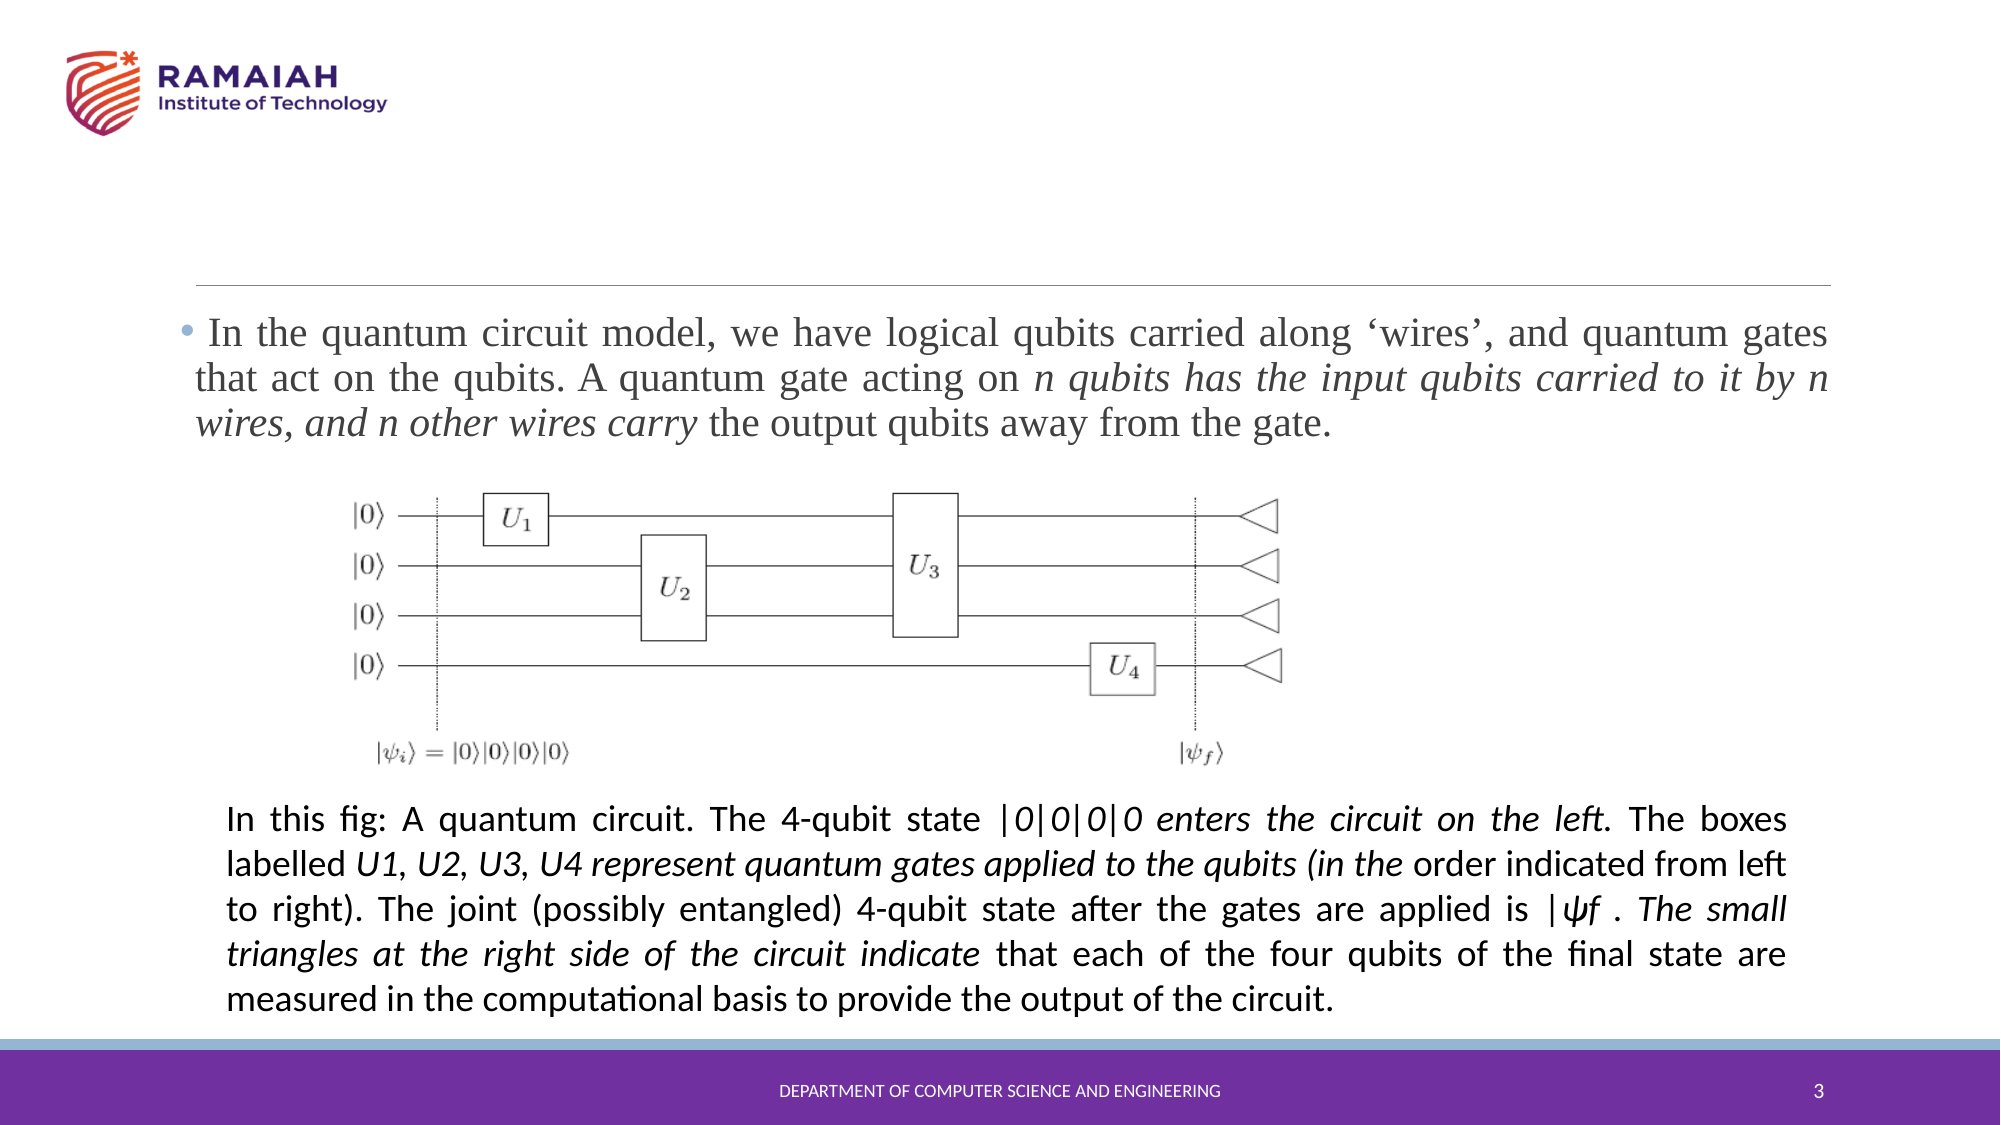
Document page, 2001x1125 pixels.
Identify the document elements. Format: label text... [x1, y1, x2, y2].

text_box In this fig: A quantum circuit. The 4-qubit state |0|0|0|0 enters the circuit on the left. The boxes labelled U1, U2, U3, U4 represent quantum gates applied to the qubits (in the order indicated from left to right). The joint (possibly entangled) 4-qubit state after the gates are applied is |ψf . The small triangles at the right side of the circuit indicate that each of the four qubits of the final state are measured in the computational basis to provide the output of the circuit. [211, 786, 1803, 1027]
picture [324, 467, 1335, 785]
footer Department of Computer Science and Engineering [604, 1059, 1396, 1120]
list In the quantum circuit model, we have logical qubits carried along ‘wires’, and quantum gates that act on the qubits. A quantum gate acting on n qubits has the input qubits carried to it by n wires, and n other wires carry the output qubits away from the gate. [180, 302, 1830, 963]
slide_number 3 [1624, 1059, 1840, 1120]
picture [28, 5, 429, 166]
